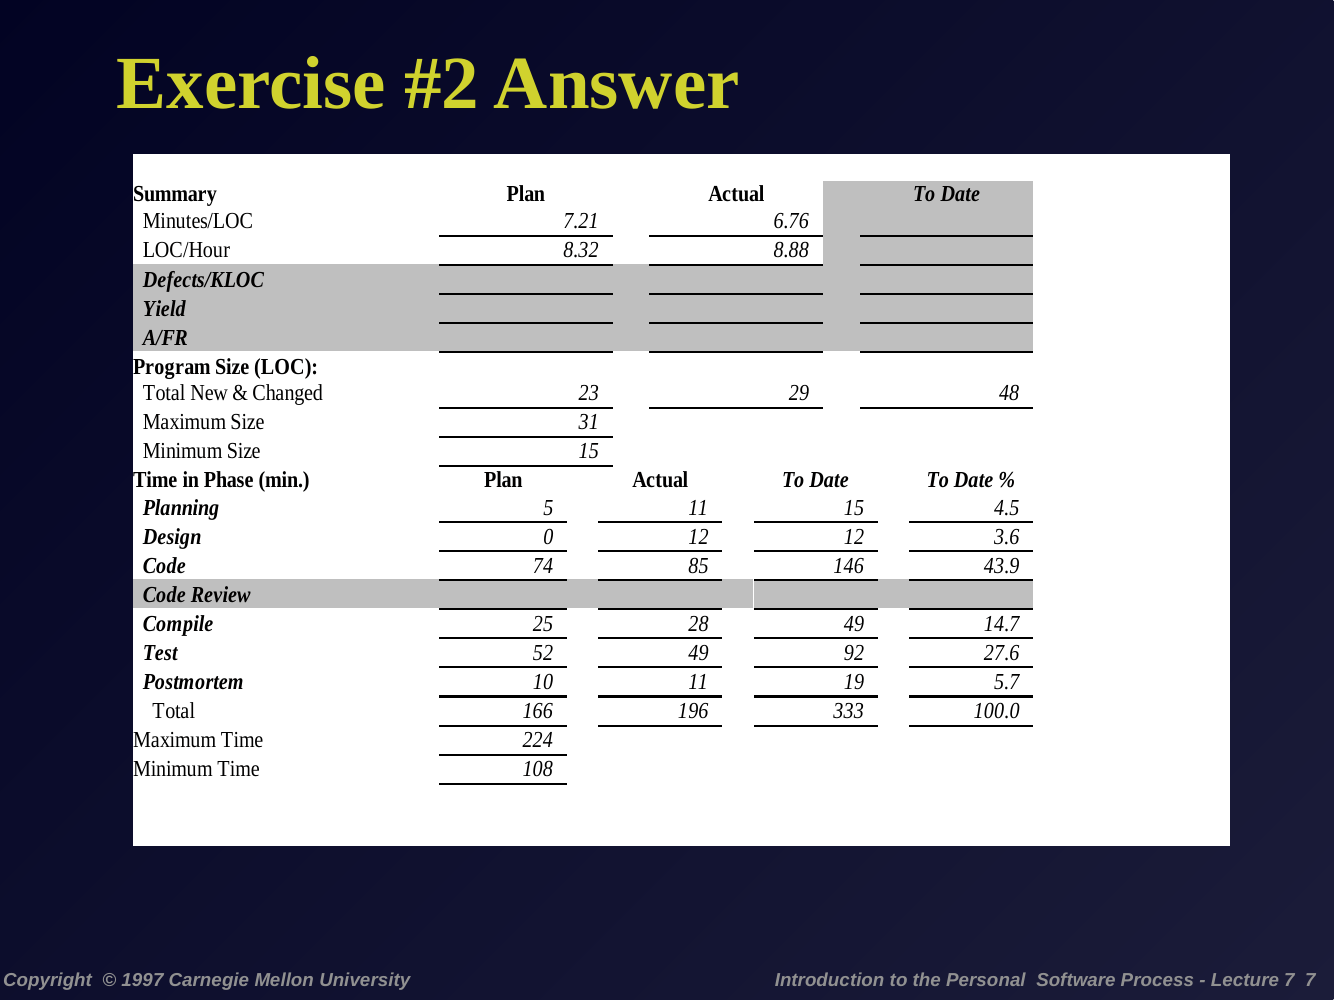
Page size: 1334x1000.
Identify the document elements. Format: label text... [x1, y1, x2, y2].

title Exercise #2 Answer [99, 21, 1300, 147]
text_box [132, 154, 1231, 846]
